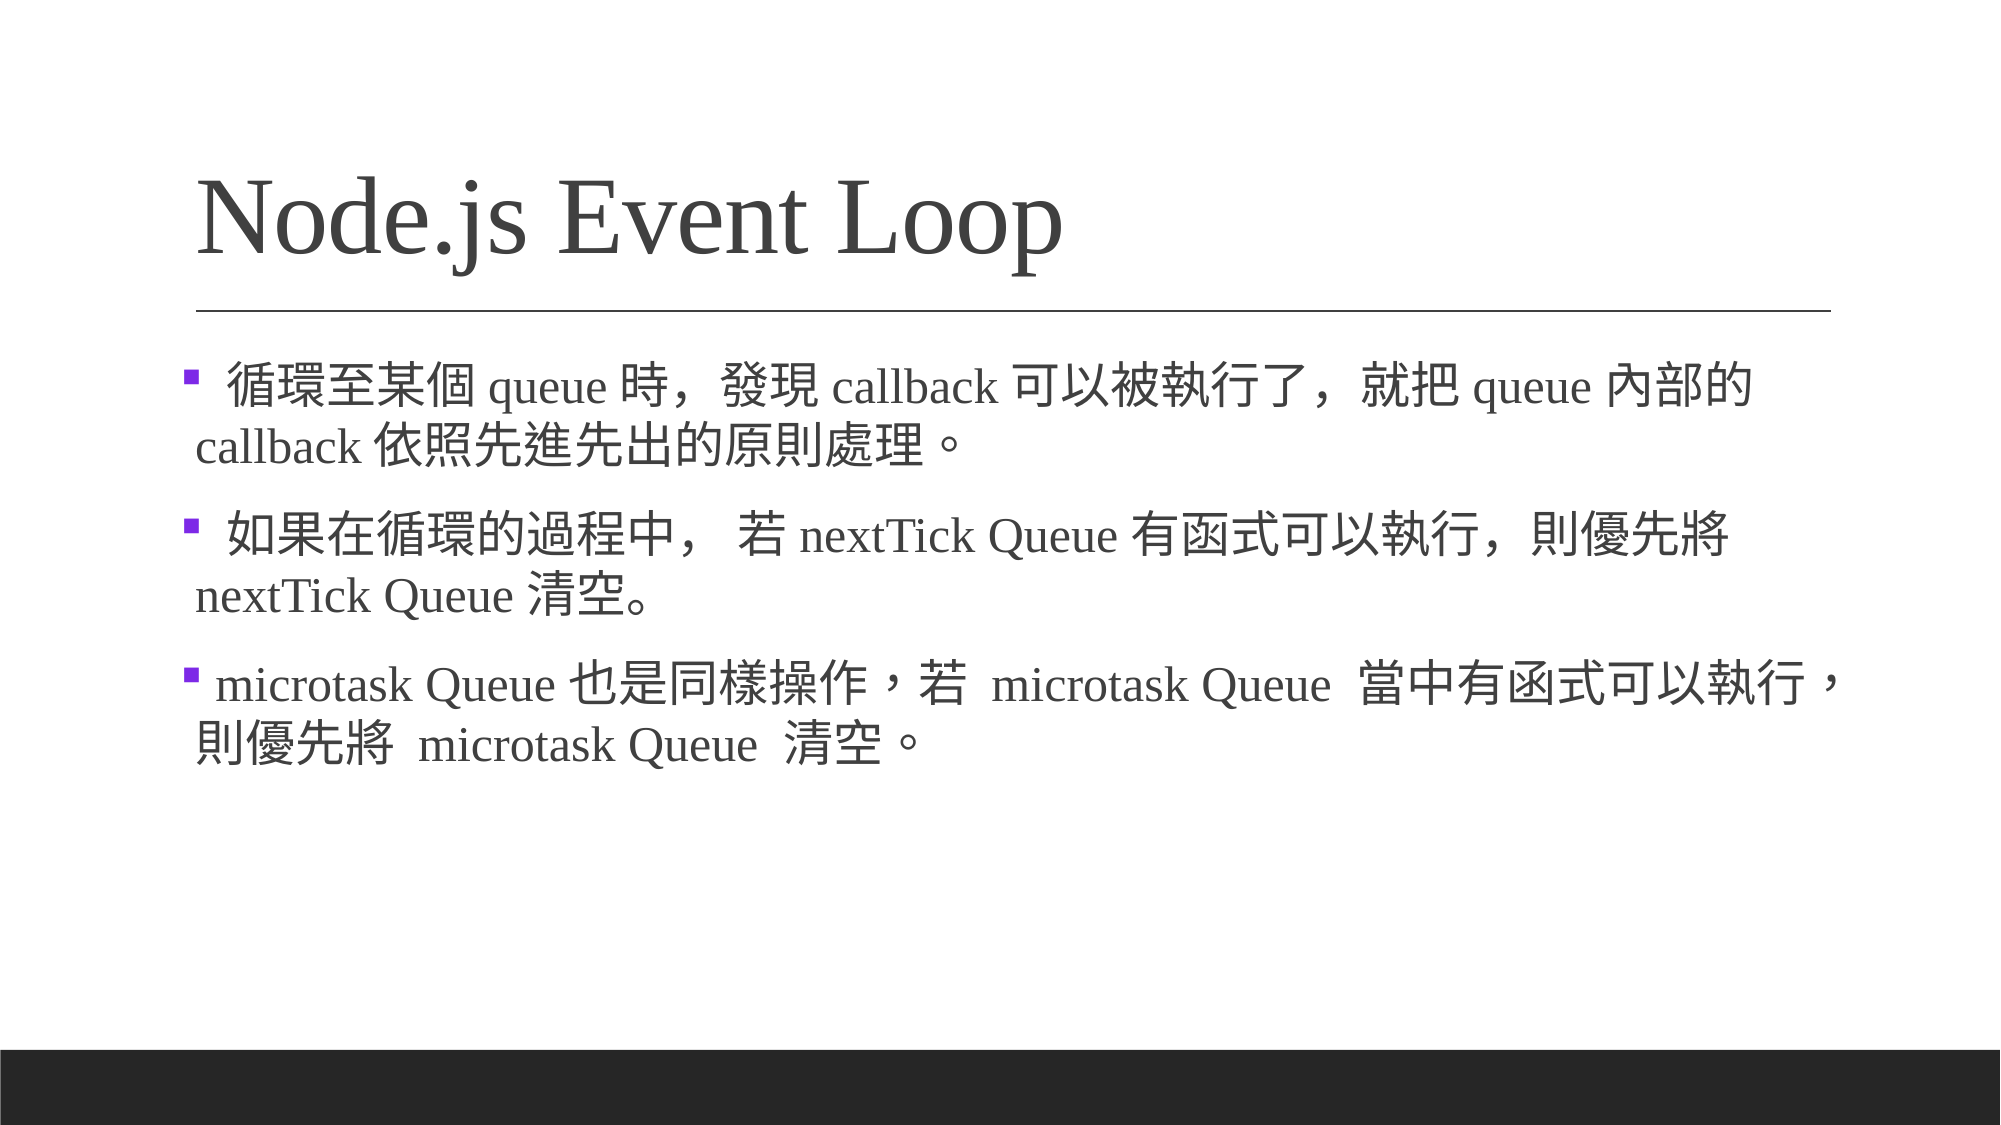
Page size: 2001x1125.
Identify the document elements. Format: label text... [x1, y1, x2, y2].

list 循環至某個queue時，發現callback可以被執行了，就把queue內部的callback依照先進先出的原則處理。 如果在循環的過程中， 若nextTick Queue有函式可以執行，則優先將 nextTick Queue清空。 microtask Queue也是同樣操作，若 microtask Queue 當中有函式可以執行，則優先將 microtask Queue 清空。 [180, 345, 1830, 963]
title Node.js Event Loop [180, 47, 1830, 285]
